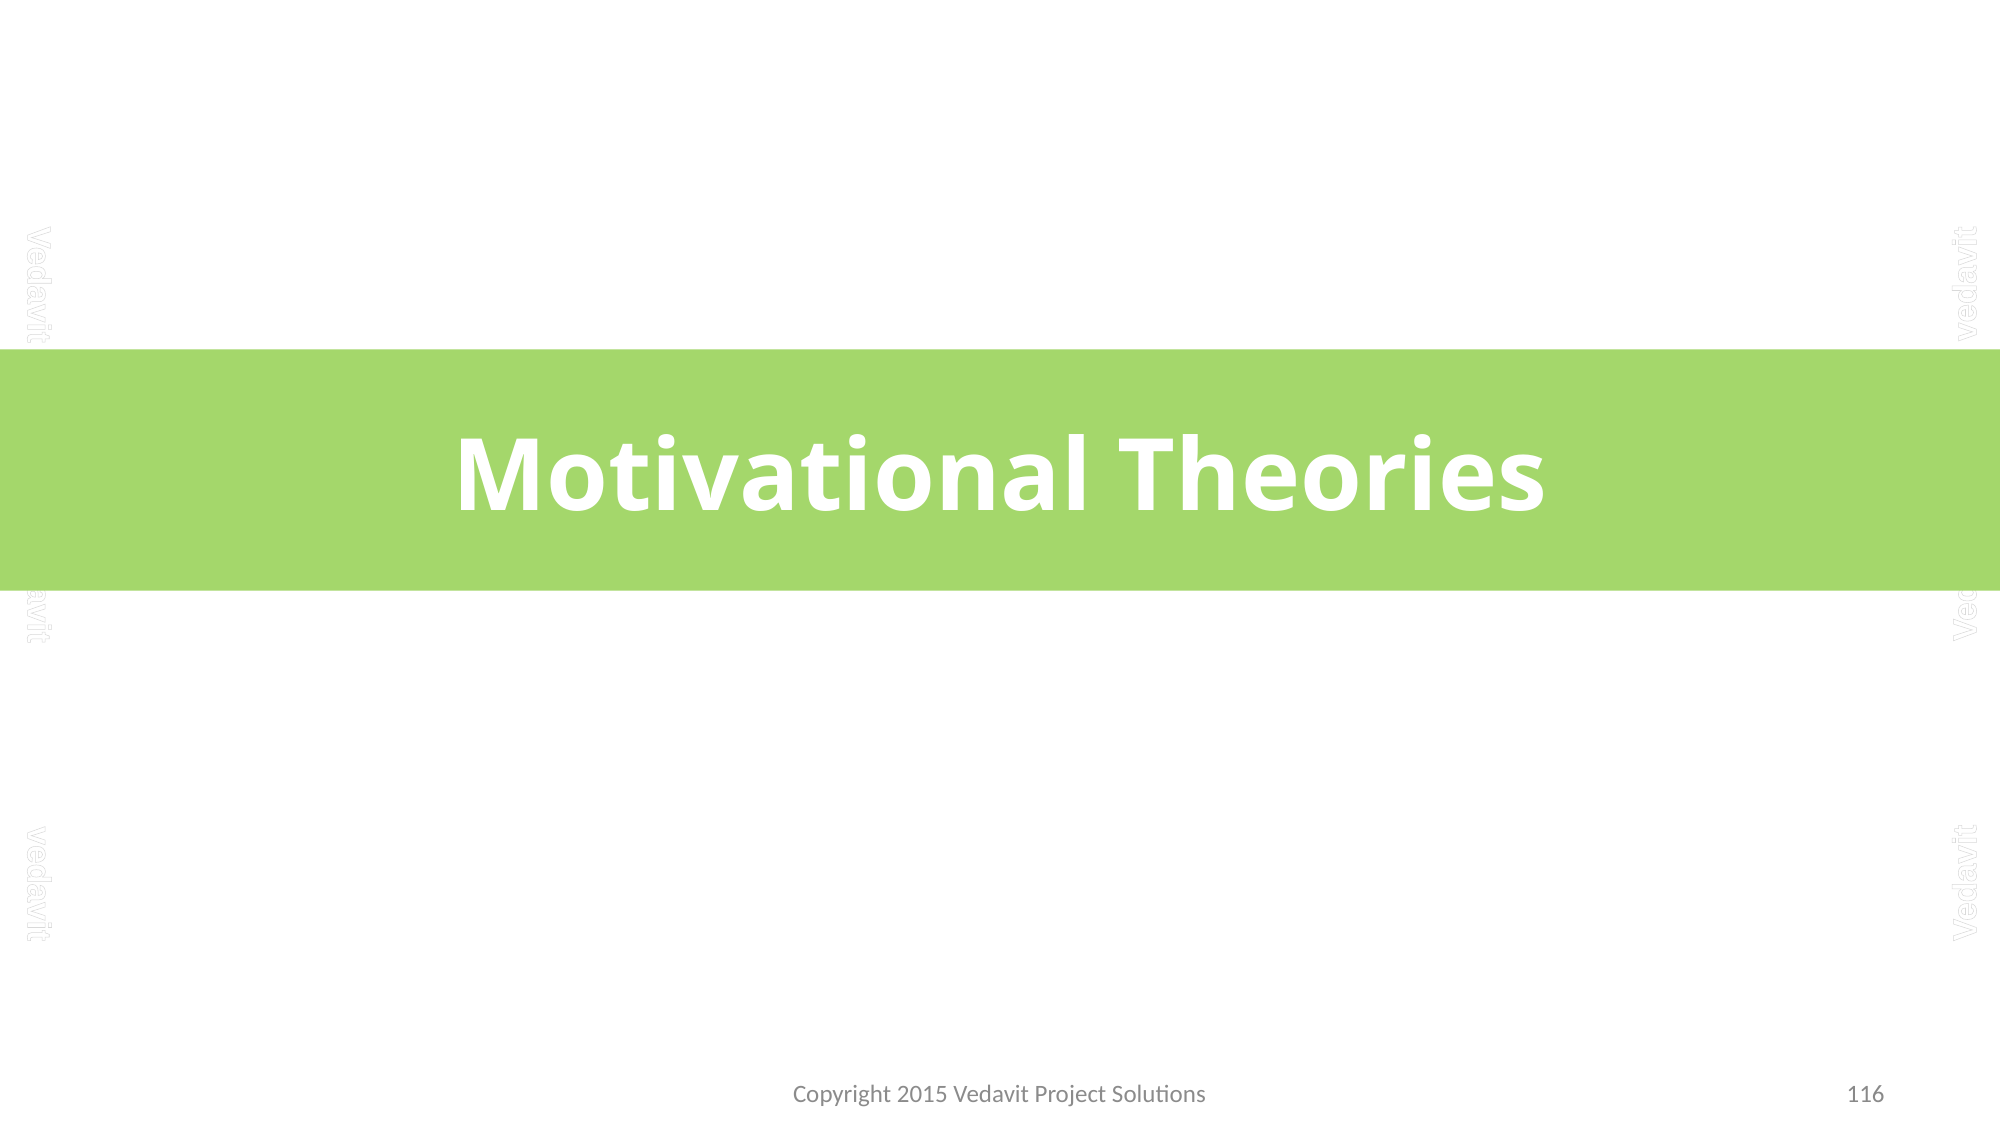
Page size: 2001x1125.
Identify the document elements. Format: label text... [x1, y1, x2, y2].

slide_number 116 [1433, 1062, 1900, 1123]
footer Copyright 2015 Vedavit Project Solutions [683, 1062, 1317, 1123]
title Motivational Theories [0, 349, 2000, 591]
